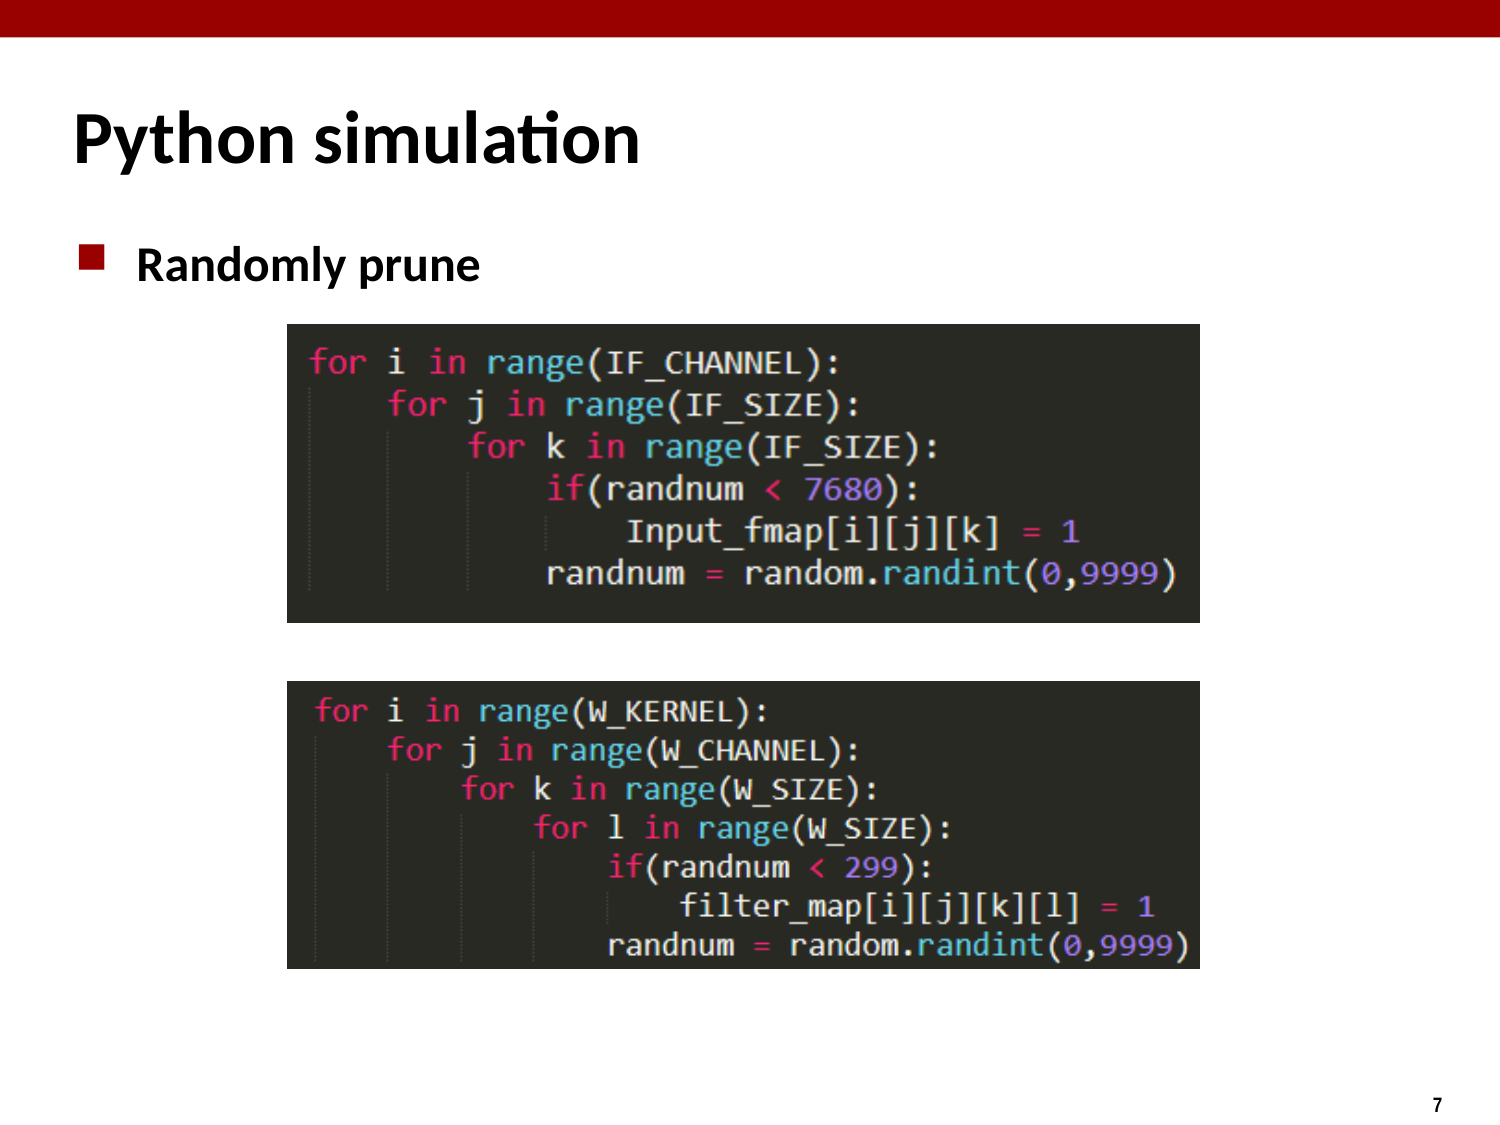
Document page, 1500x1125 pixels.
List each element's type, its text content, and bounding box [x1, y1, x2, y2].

picture [287, 681, 1201, 969]
title Python simulation [58, 71, 1305, 197]
picture [287, 324, 1201, 624]
list Randomly prune [64, 223, 1361, 1040]
